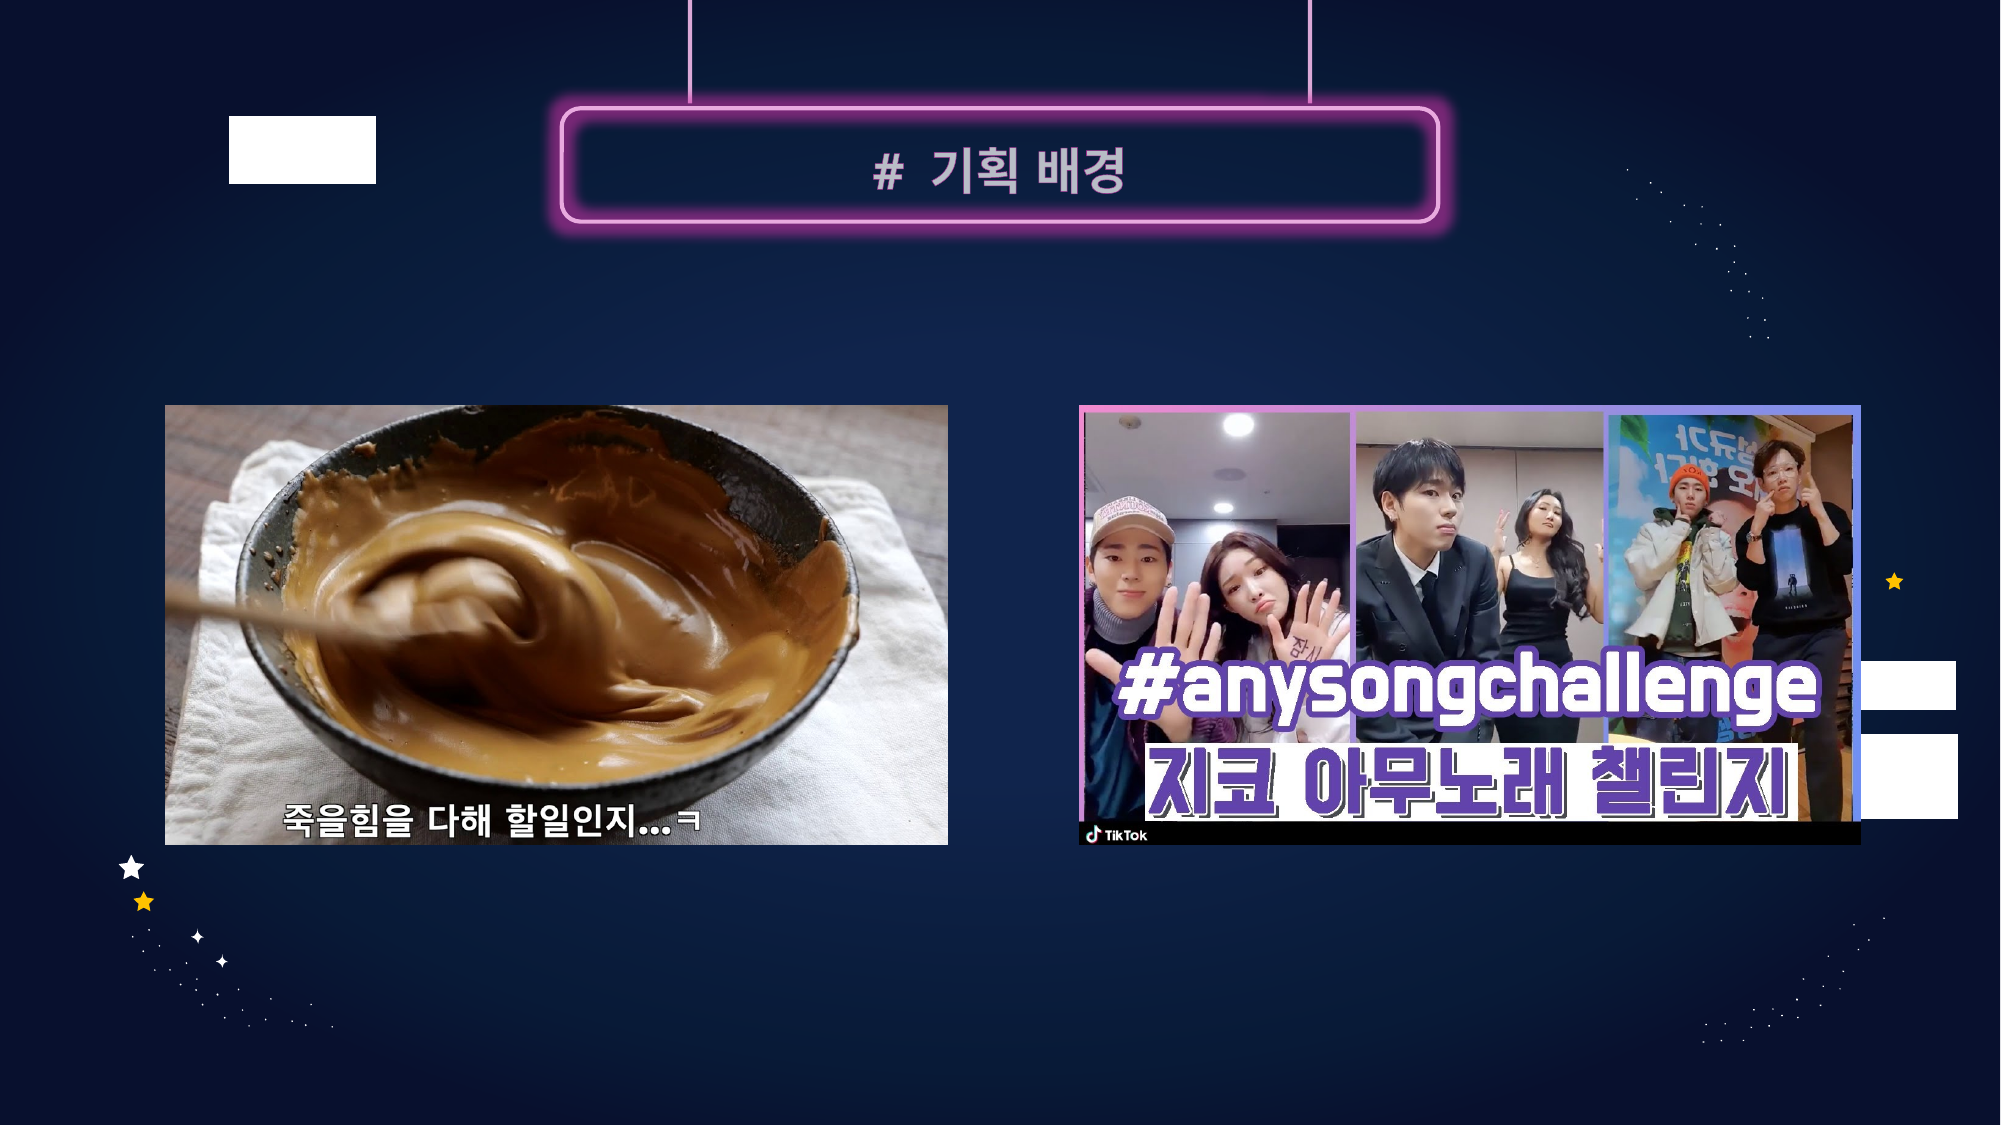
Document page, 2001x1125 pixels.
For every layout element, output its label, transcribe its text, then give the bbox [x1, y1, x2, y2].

picture [1079, 405, 1861, 845]
picture [165, 405, 948, 845]
text_box [560, 107, 1440, 223]
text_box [689, 0, 1310, 104]
text_box # 기획 배경 [857, 132, 1143, 207]
